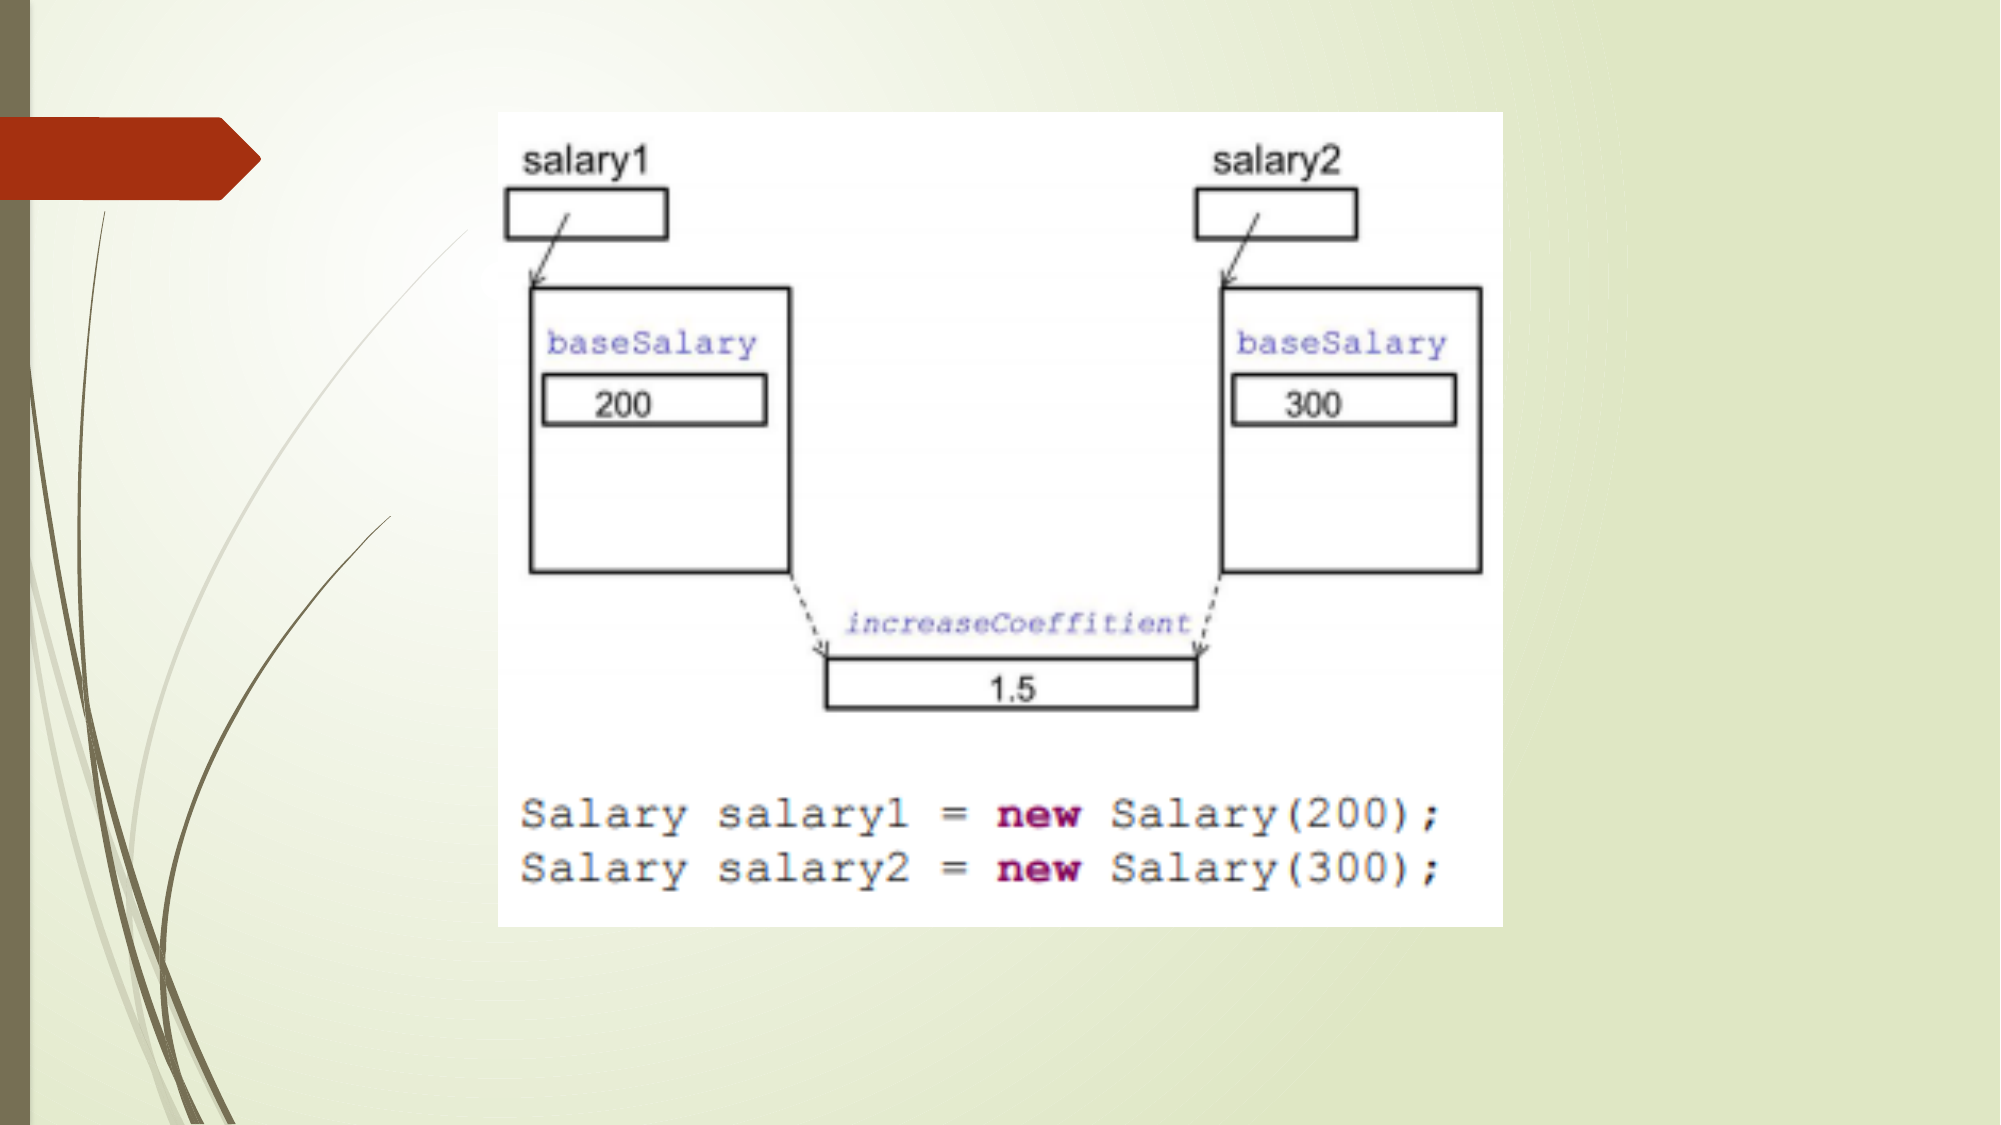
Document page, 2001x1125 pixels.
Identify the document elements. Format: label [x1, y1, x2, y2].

list [497, 112, 1504, 927]
